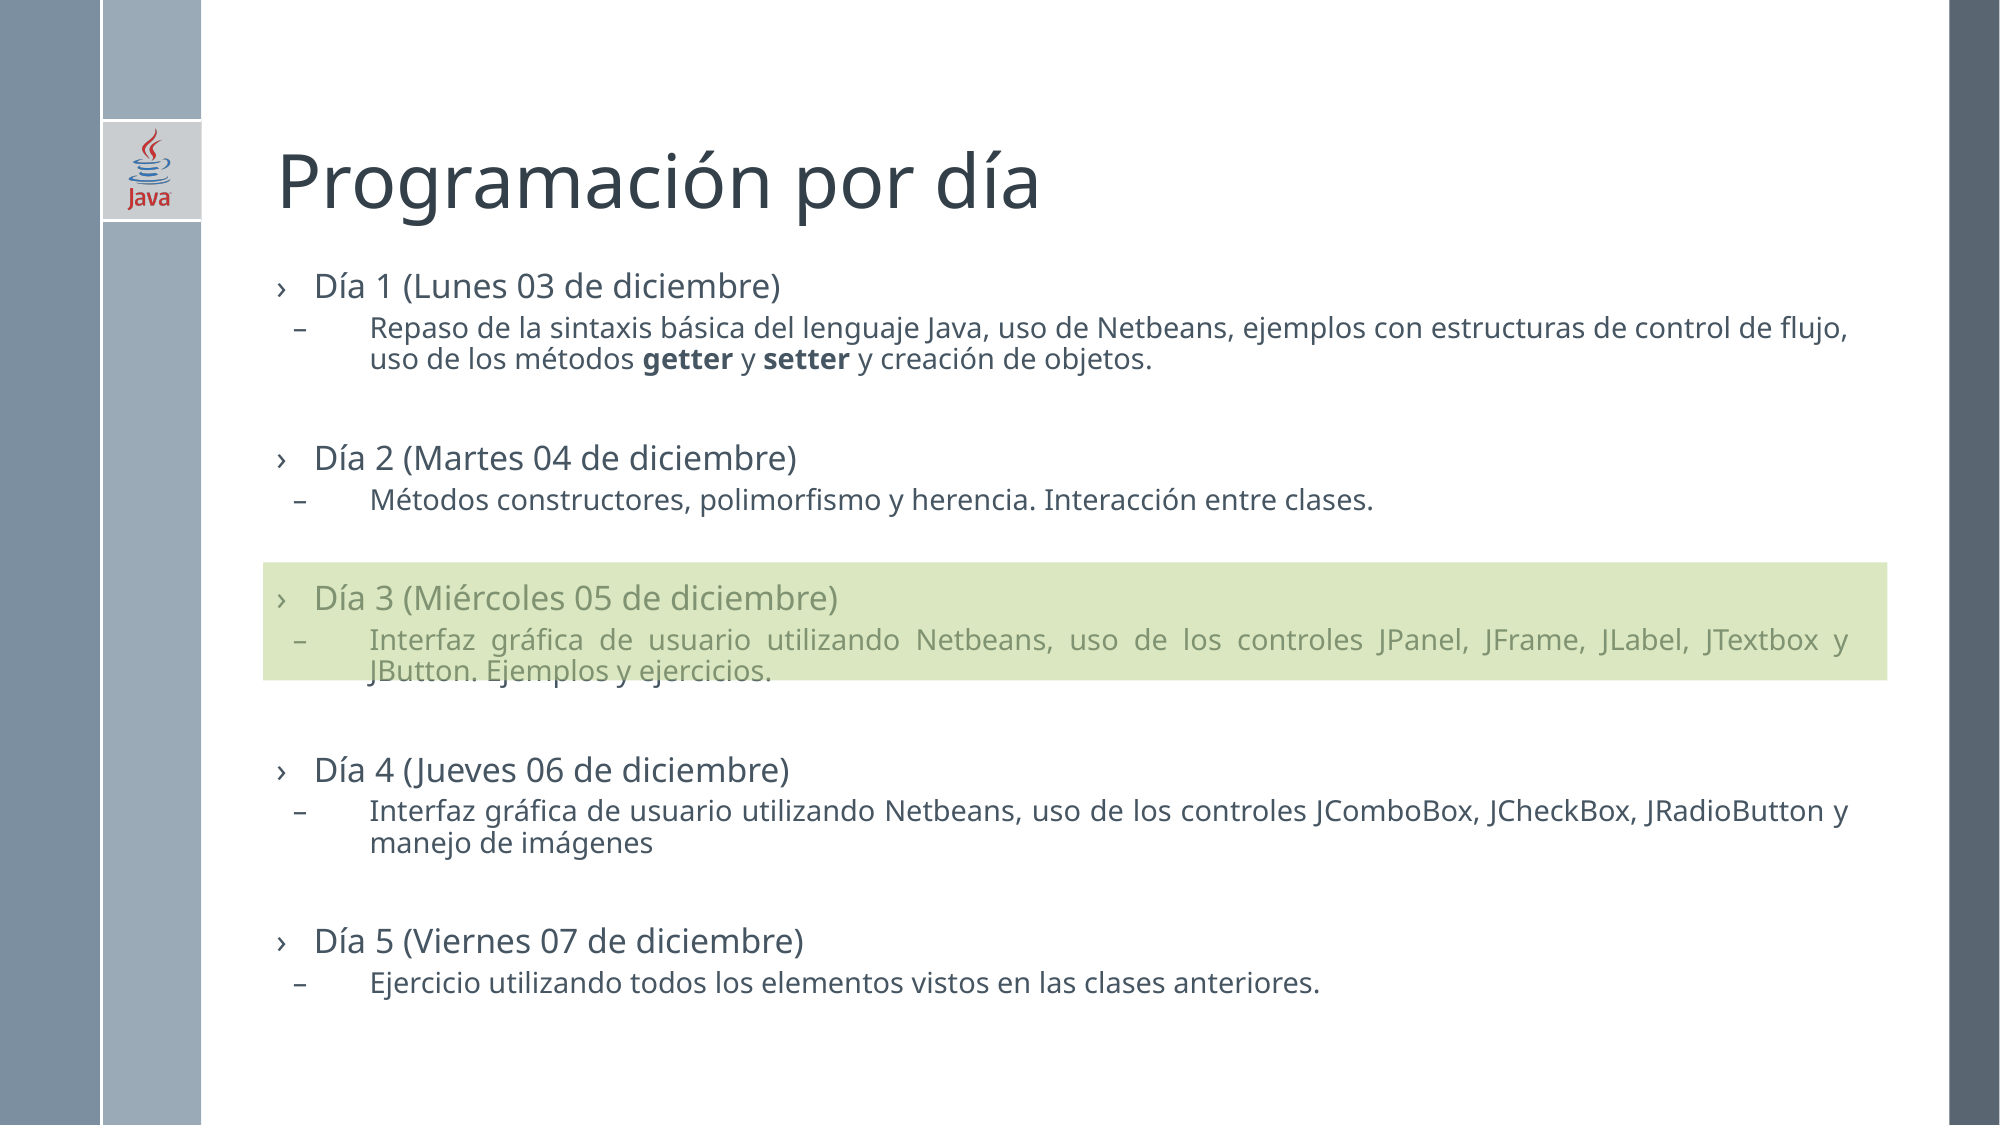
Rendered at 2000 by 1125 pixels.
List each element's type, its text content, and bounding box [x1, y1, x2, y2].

list Día 1 (Lunes 03 de diciembre) Repaso de la sintaxis básica del lenguaje Java, uso de Netbeans, ejemplos con estructuras de control de flujo, uso de los métodos getter y setter y creación de objetos. Día 2 (Martes 04 de diciembre) Métodos constructores, polimorfismo y herencia. Interacción entre clases. Día 3 (Miércoles 05 de diciembre) Interfaz gráfica de usuario utilizando Netbeans, uso de los controles JPanel, JFrame, JLabel, JTextbox y JButton. Ejemplos y ejercicios. Día 4 (Jueves 06 de diciembre) Interfaz gráfica de usuario utilizando Netbeans, uso de los controles JComboBox, JCheckBox, JRadioButton y manejo de imágenes Día 5 (Viernes 07 de diciembre) Ejercicio utilizando todos los elementos vistos en las clases anteriores. [261, 262, 1867, 1013]
picture [109, 127, 193, 211]
text_box [263, 562, 1888, 681]
title Programación por día [261, 29, 1867, 233]
